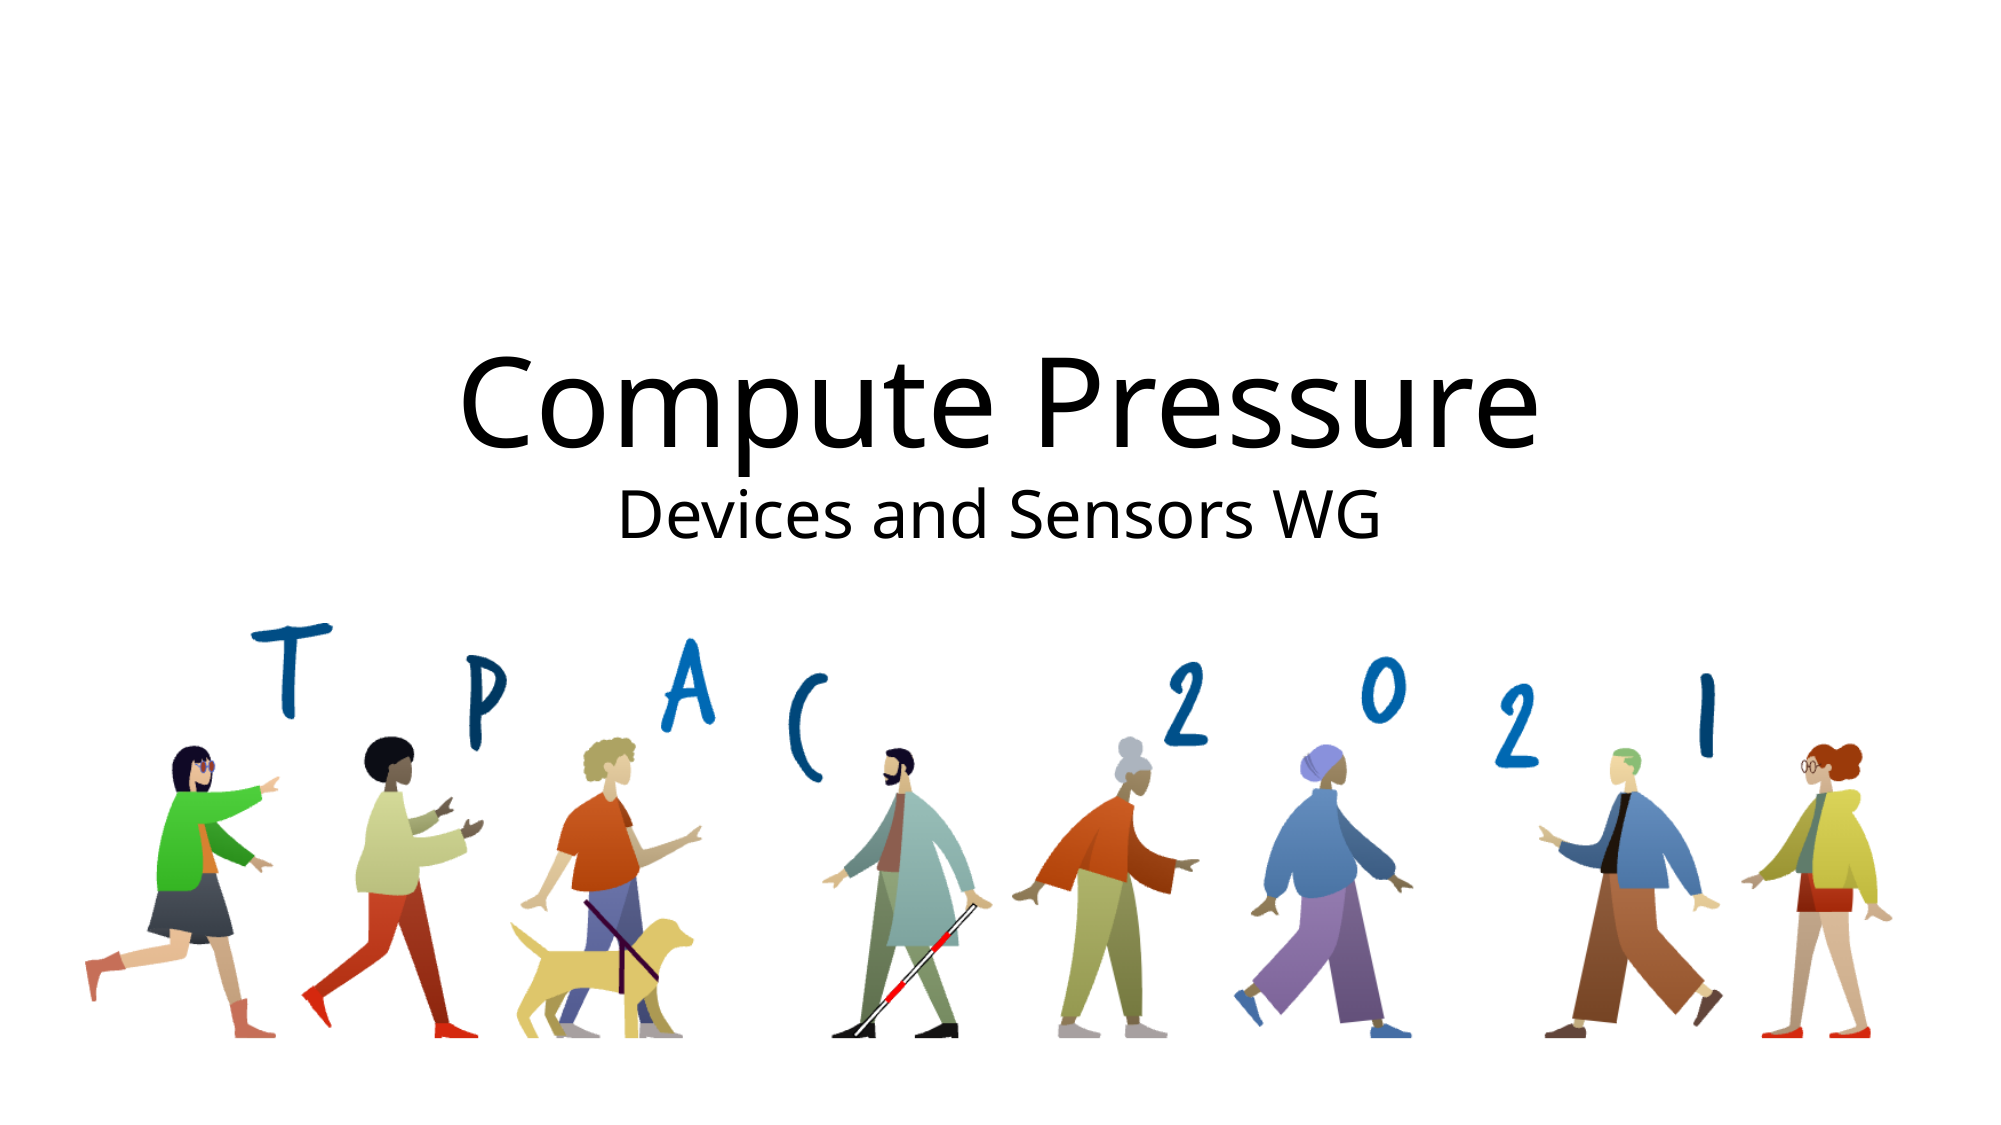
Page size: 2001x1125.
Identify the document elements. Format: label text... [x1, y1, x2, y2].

picture [76, 623, 1923, 1107]
title Compute Pressure [249, 90, 1750, 473]
subtitle Devices and Sensors WG [249, 473, 1750, 623]
